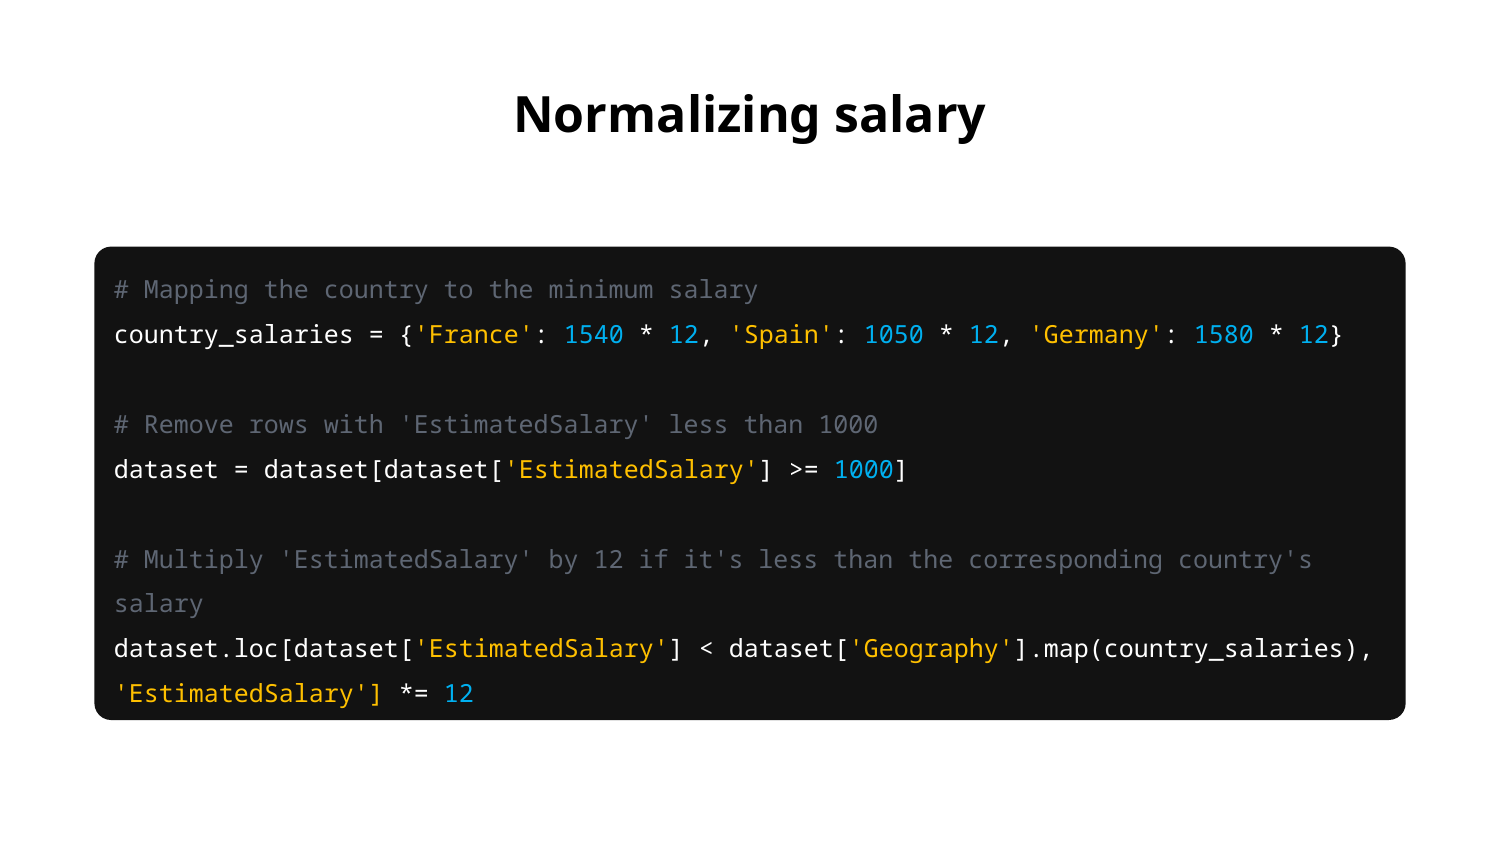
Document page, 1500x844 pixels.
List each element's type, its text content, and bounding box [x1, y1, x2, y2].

title Normalizing salary [74, 67, 1426, 160]
text_box # Mapping the country to the minimum salary country_salaries = {'France': 1540 * 12, 'Spain': 1050 * 12, 'Germany': 1580 * 12} # Remove rows with 'EstimatedSalary' less than 1000 dataset = dataset[dataset['EstimatedSalary'] >= 1000] # Multiply 'EstimatedSalary' by 12 if it's less than the corresponding country's salary dataset.loc[dataset['EstimatedSalary'] < dataset['Geography'].map(country_salaries), 'EstimatedSalary'] *= 12 [94, 246, 1406, 721]
